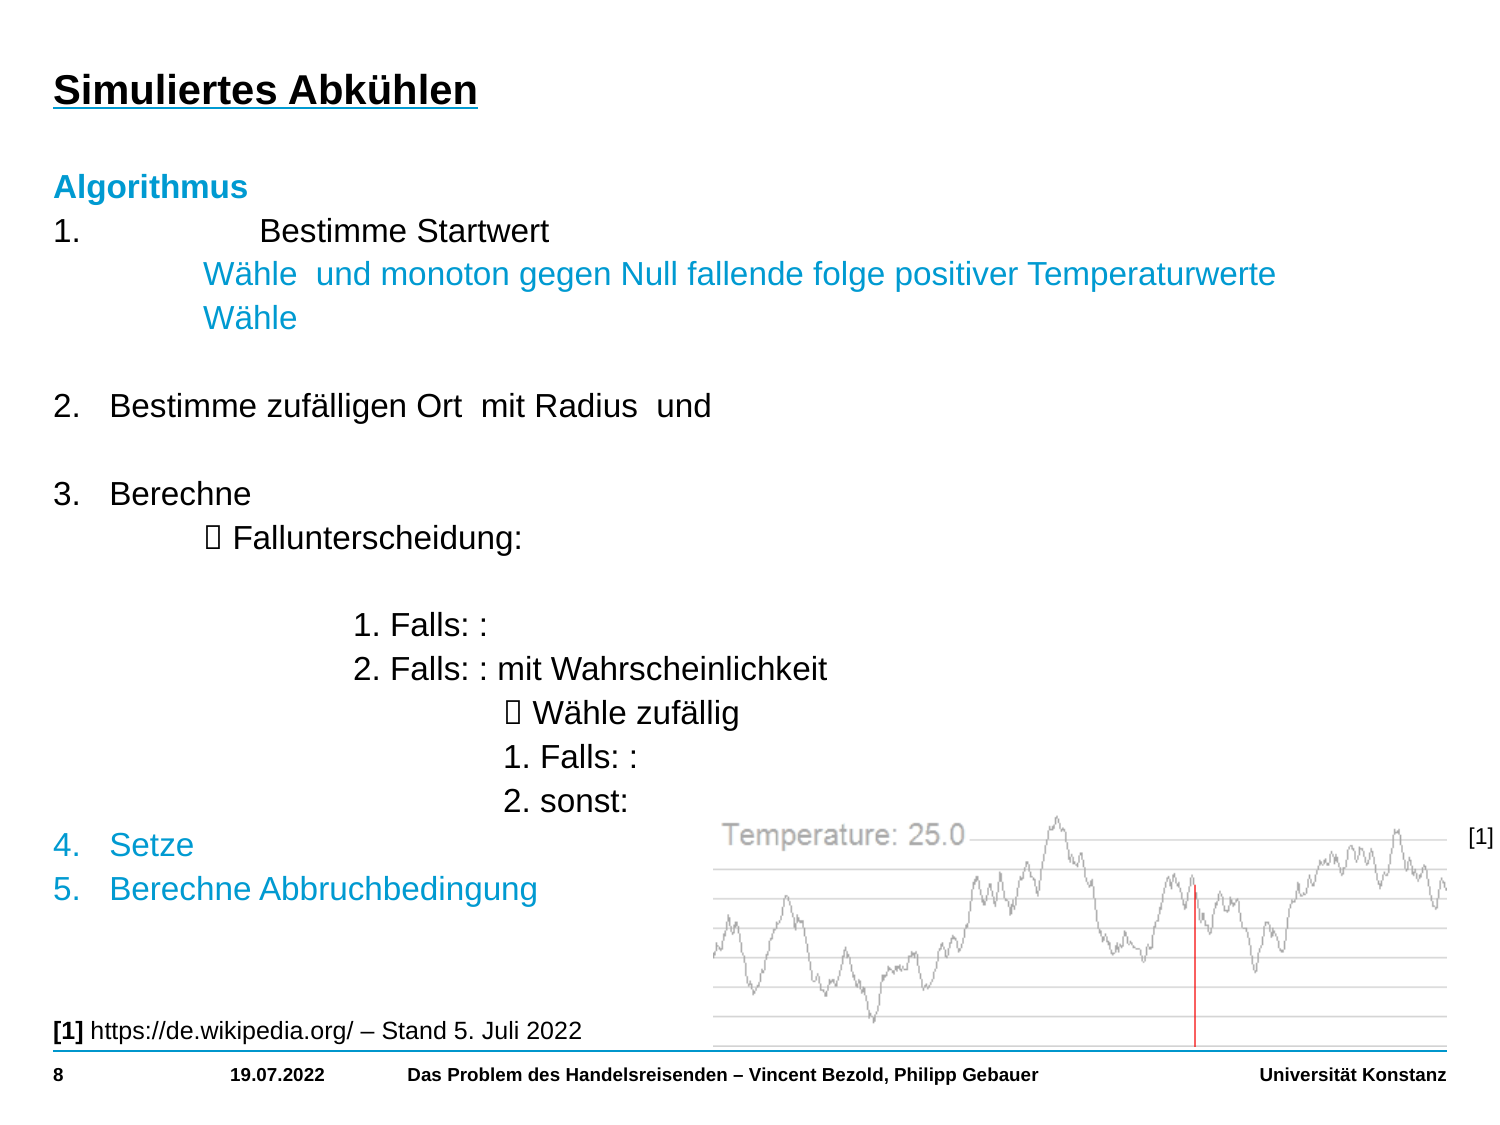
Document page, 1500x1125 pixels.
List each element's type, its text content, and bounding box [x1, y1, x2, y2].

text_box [713, 810, 1500, 1047]
text_box [1] https://de.wikipedia.org/ – Stand 5. Juli 2022 [53, 1011, 1447, 1106]
title Simuliertes Abkühlen [53, 66, 1500, 126]
